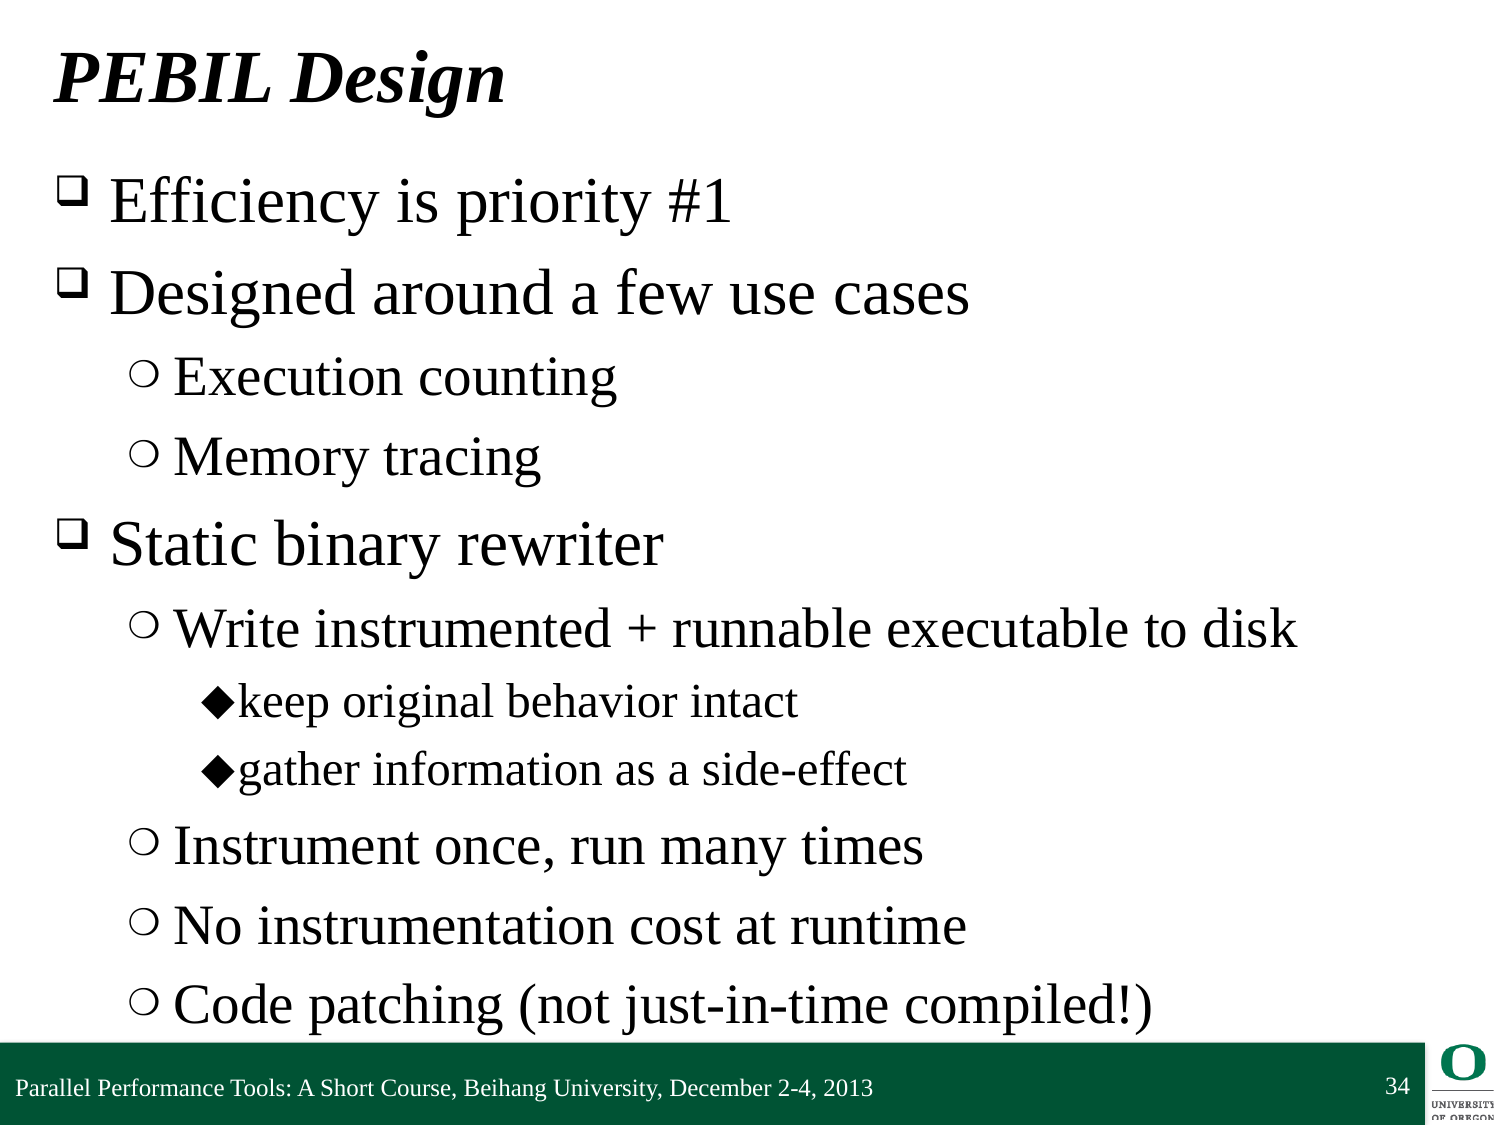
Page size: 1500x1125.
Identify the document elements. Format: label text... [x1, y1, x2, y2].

title PEBIL Design [39, 0, 1500, 145]
footer Parallel Performance Tools: A Short Course, Beihang University, December 2-4, 2013 [0, 1046, 988, 1125]
slide_number 34 [1074, 1044, 1425, 1125]
list Efficiency is priority #1 Designed around a few use cases Execution counting Memory tracing Static binary rewriter Write instrumented + runnable executable to disk keep original behavior intact gather information as a side-effect Instrument once, run many times No instrumentation cost at runtime Code patching (not just-in-time compiled!) [39, 149, 1500, 1046]
